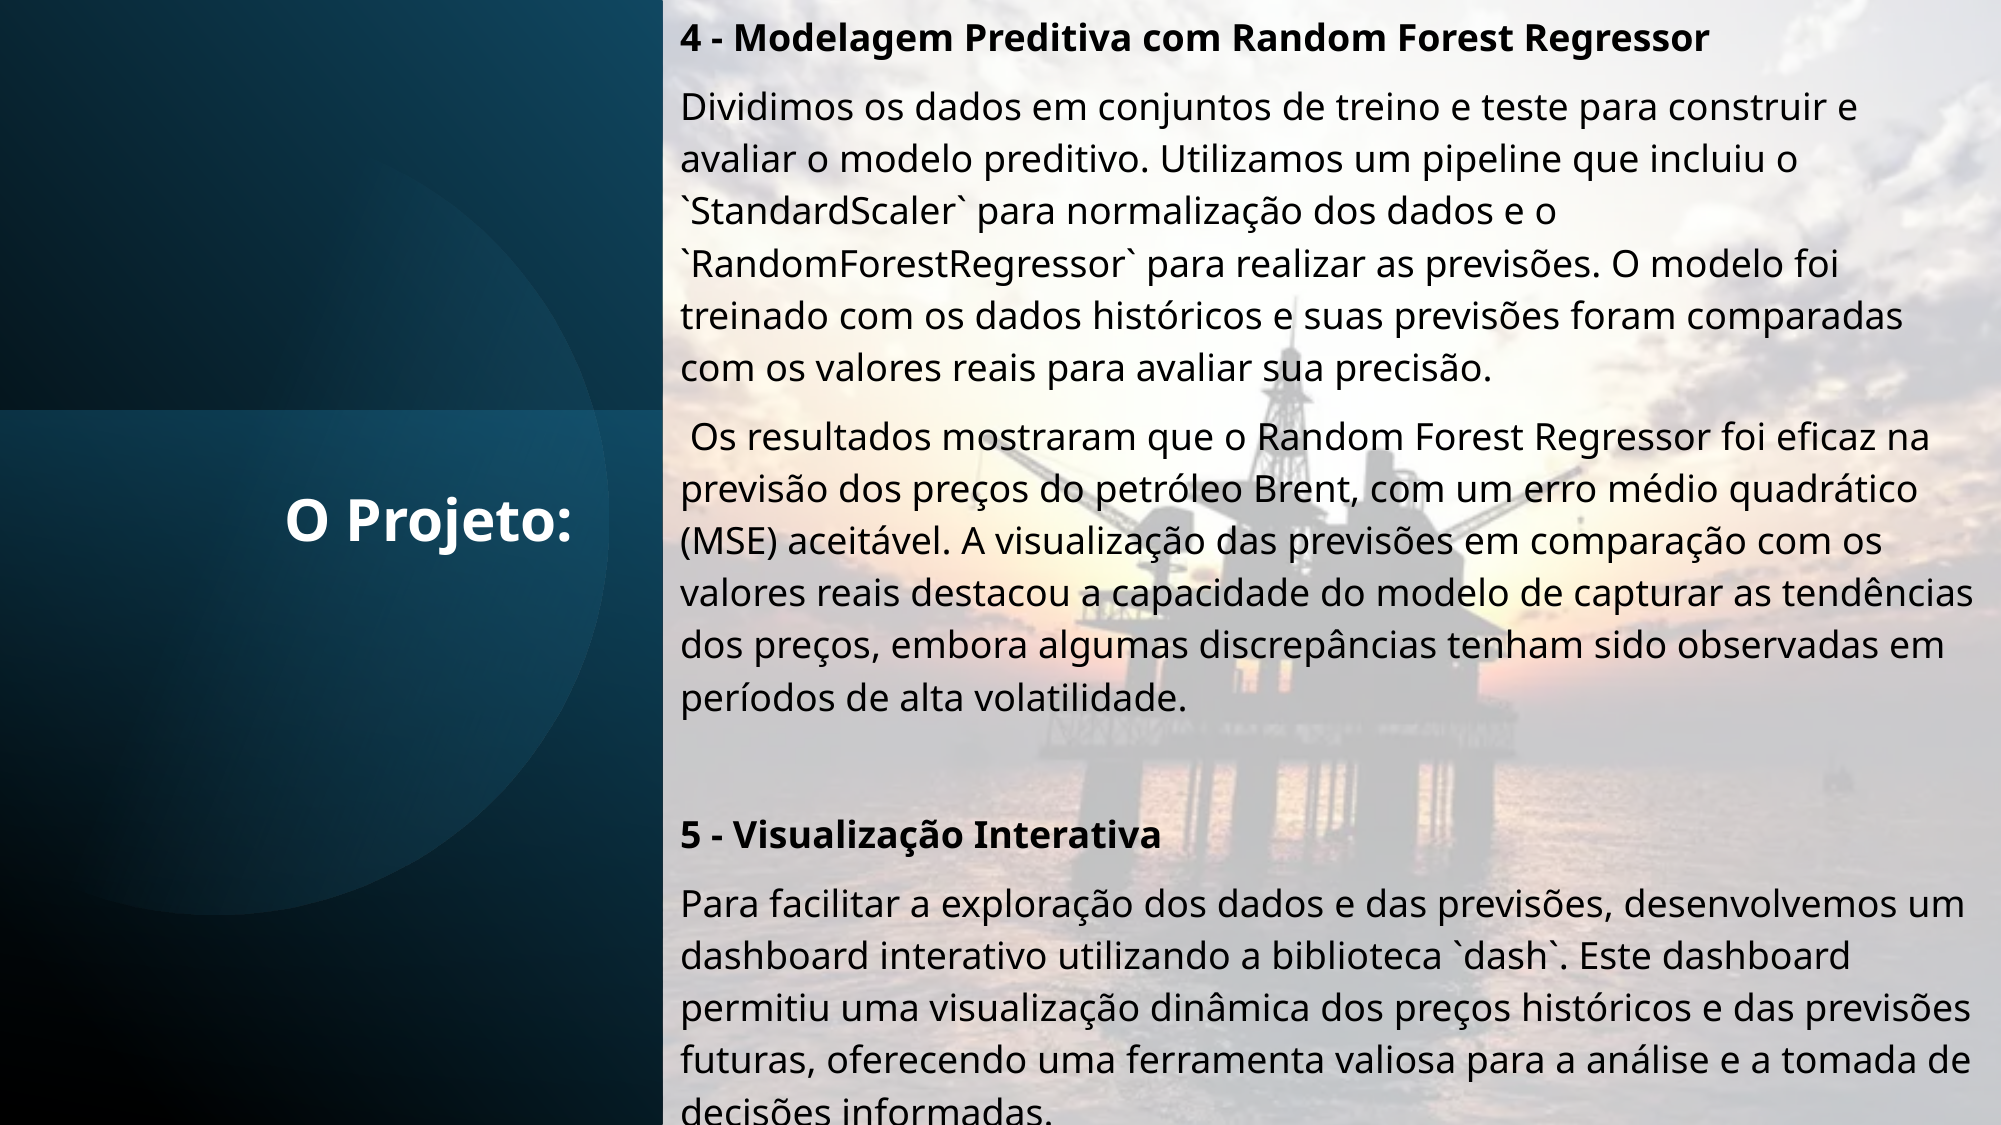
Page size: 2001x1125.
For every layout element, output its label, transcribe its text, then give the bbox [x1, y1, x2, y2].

text_box [0, 124, 610, 648]
text_box O Projeto: [0, 484, 589, 1064]
picture [661, 0, 2000, 1125]
text_box [0, 0, 661, 409]
text_box [0, 409, 661, 1125]
